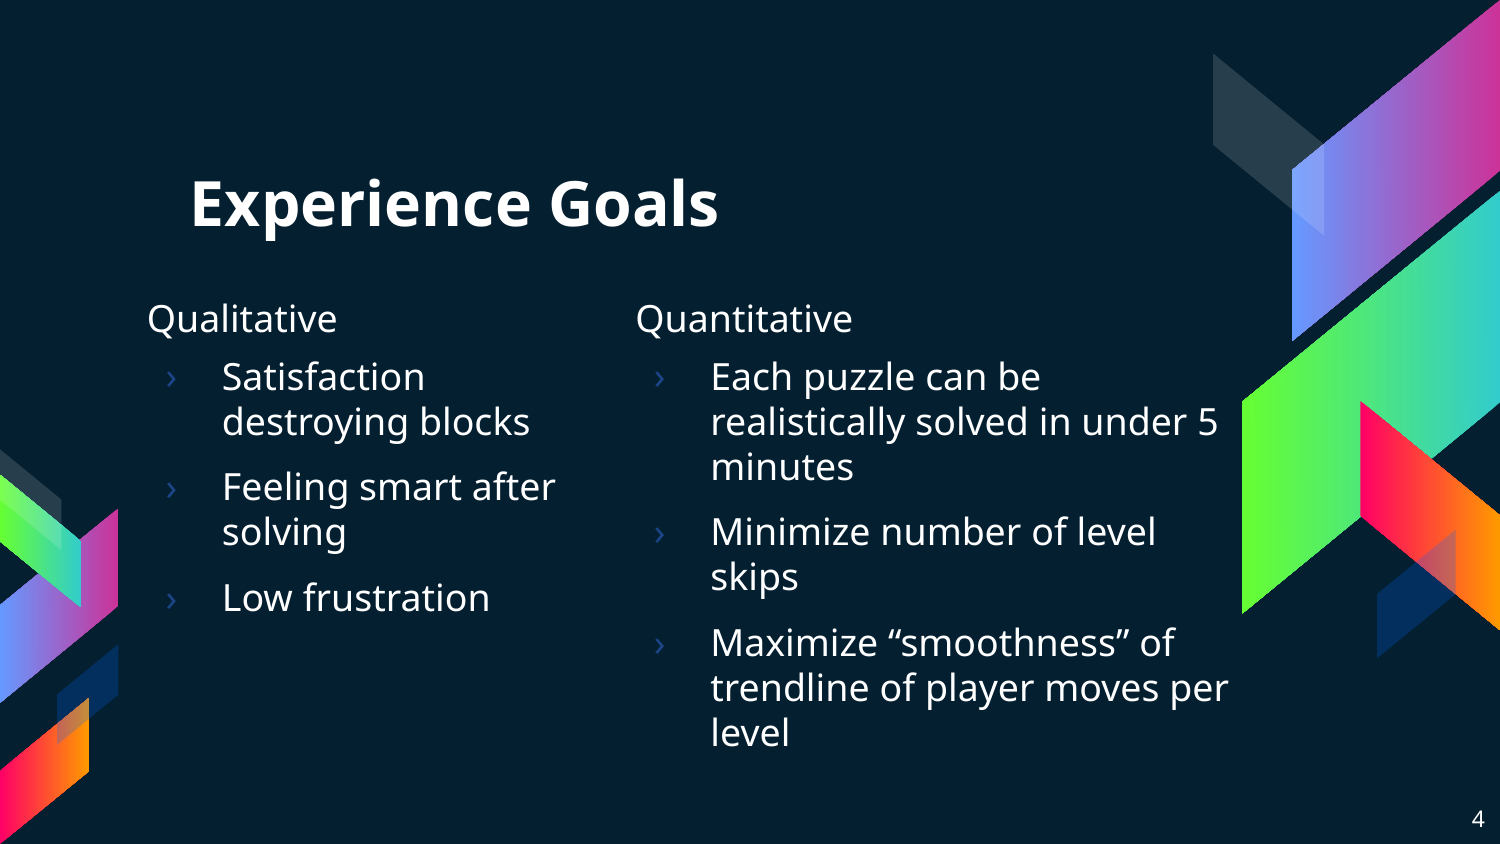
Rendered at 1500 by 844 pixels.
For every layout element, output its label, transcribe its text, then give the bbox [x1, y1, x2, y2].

title Experience Goals [175, 149, 1155, 255]
list Quantitative Each puzzle can be realistically solved in under 5 minutes Minimize number of level skips Maximize “smoothness” of trendline of player moves per level [620, 280, 1251, 808]
slide_number ‹#› [1403, 789, 1500, 844]
list Qualitative Satisfaction destroying blocks Feeling smart after solving Low frustration [131, 280, 620, 808]
